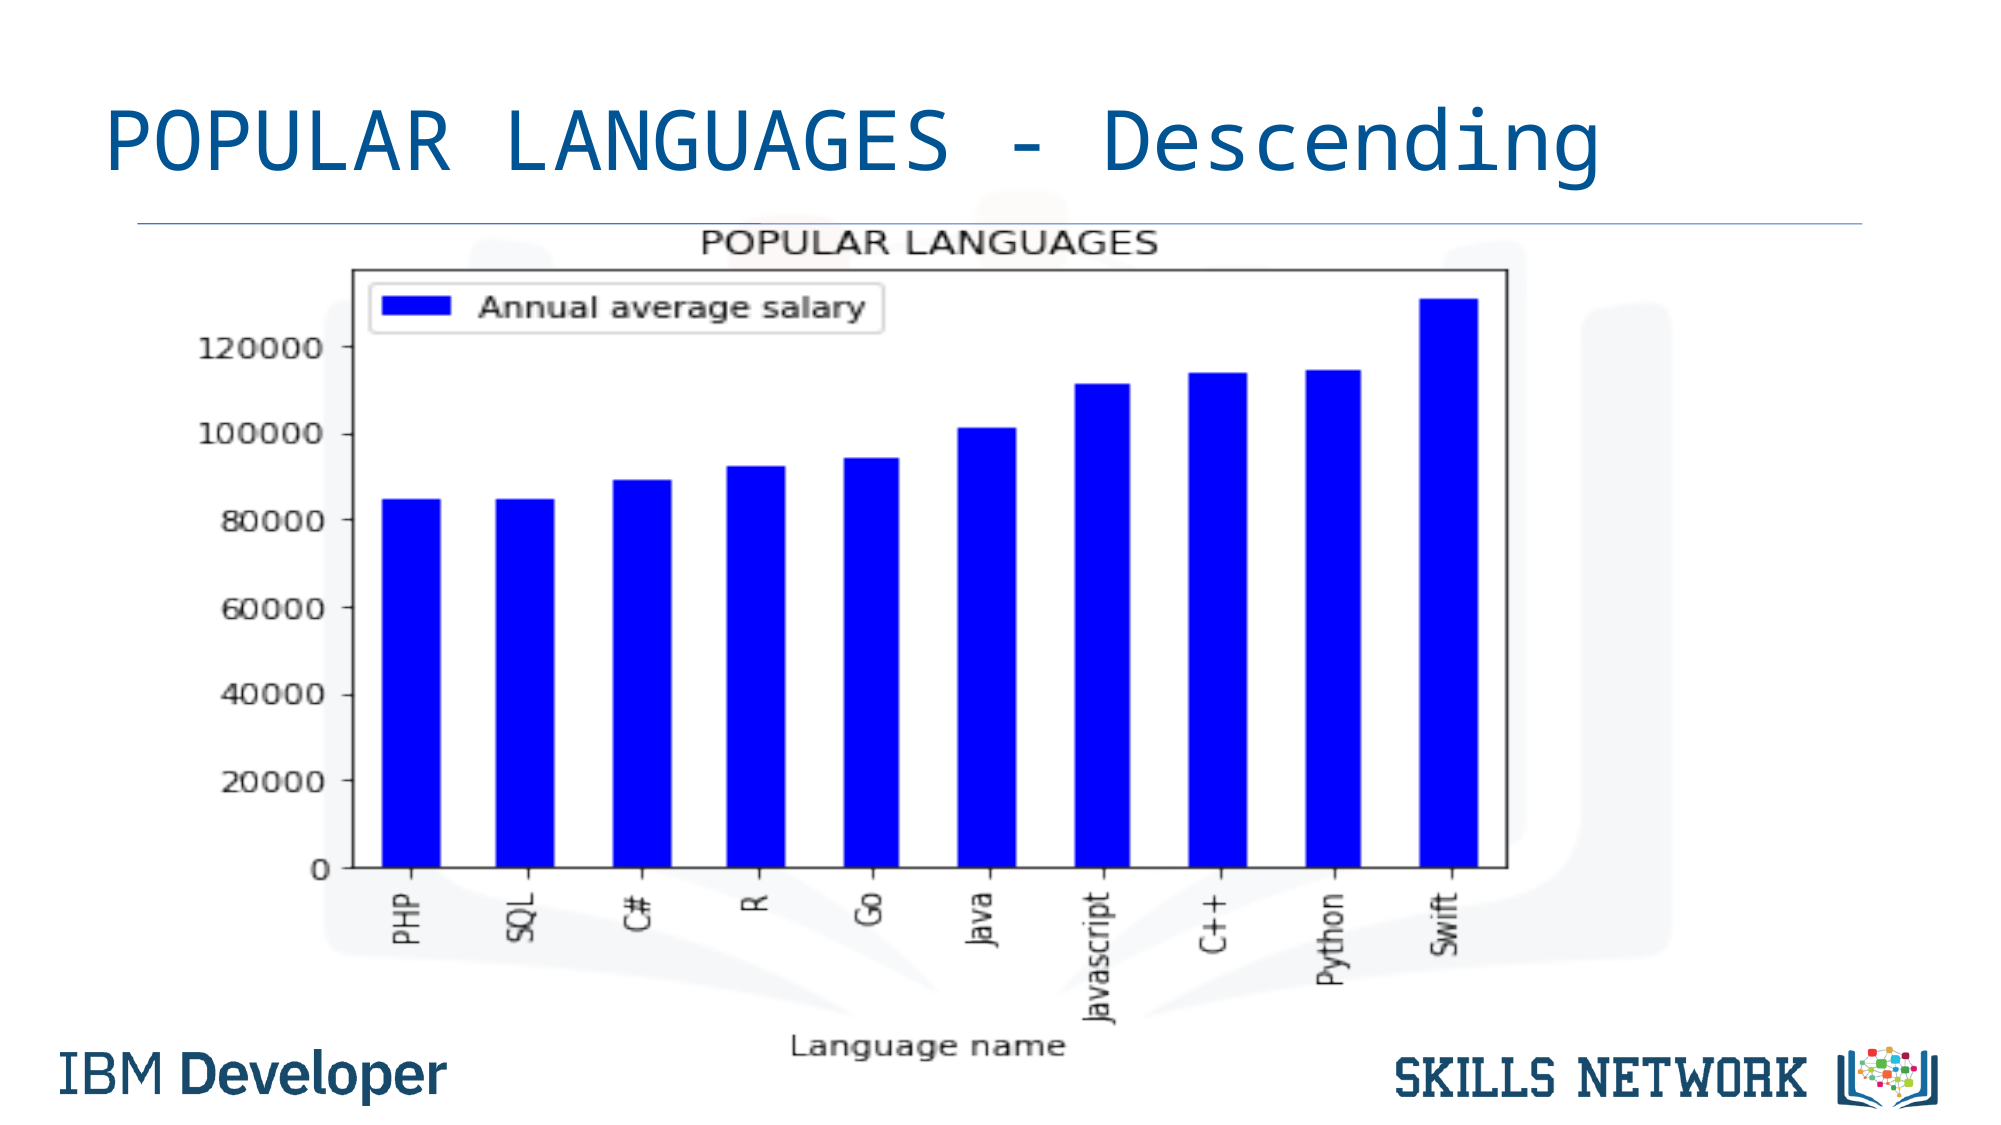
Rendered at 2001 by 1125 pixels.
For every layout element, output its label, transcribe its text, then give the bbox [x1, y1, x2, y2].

picture [55, 209, 1945, 1111]
title POPULAR LANGUAGES - Descending [88, 62, 1758, 225]
